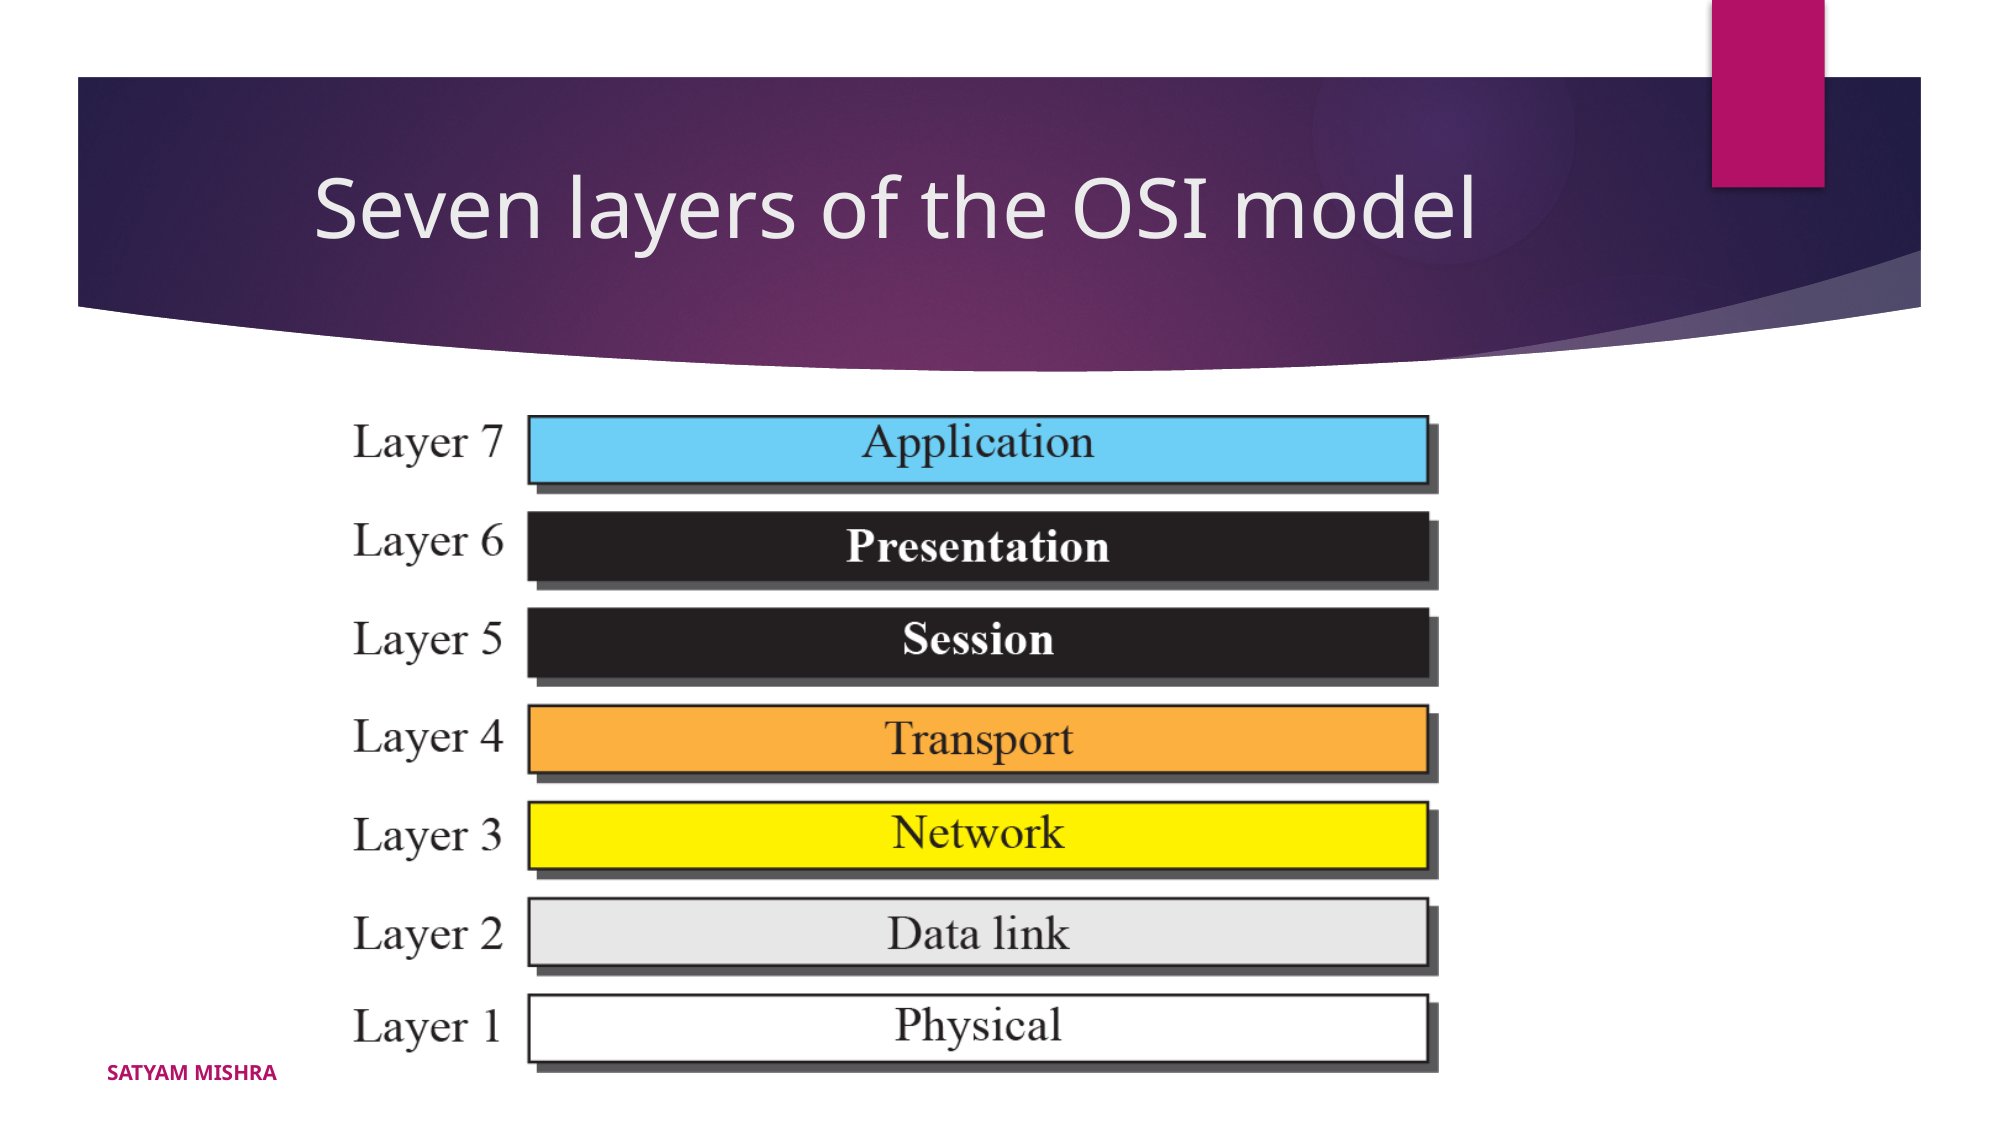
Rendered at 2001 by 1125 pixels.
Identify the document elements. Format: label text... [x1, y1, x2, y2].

title Seven layers of the OSI model [298, 136, 1636, 275]
footer SATYAM MISHRA [92, 1048, 726, 1099]
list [352, 414, 1439, 1074]
